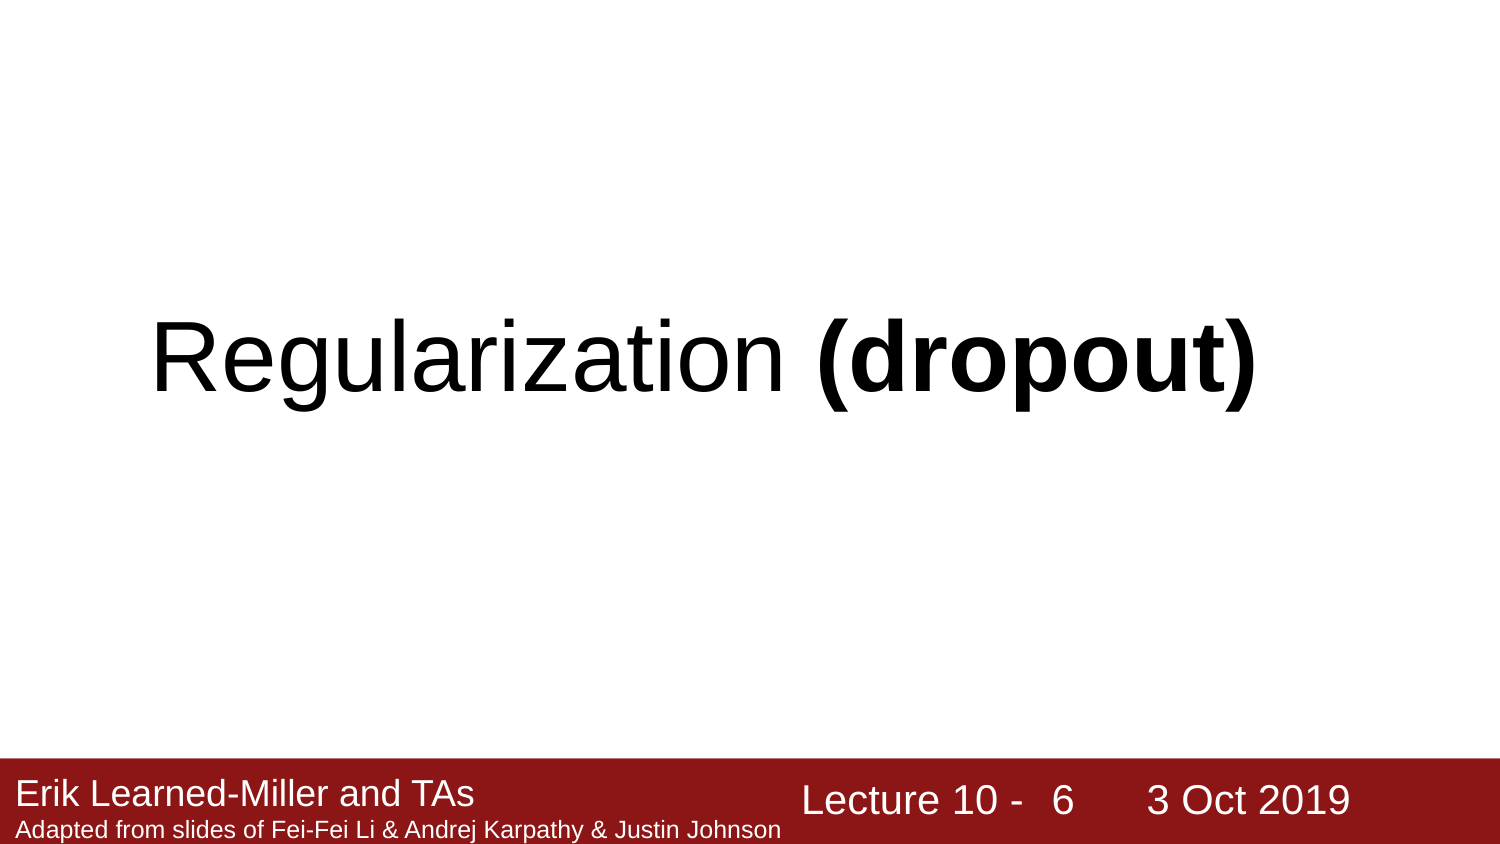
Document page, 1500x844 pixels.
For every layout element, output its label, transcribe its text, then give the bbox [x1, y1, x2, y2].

text_box Regularization (dropout) [134, 81, 1451, 633]
slide_number ‹#› [1036, 765, 1163, 830]
